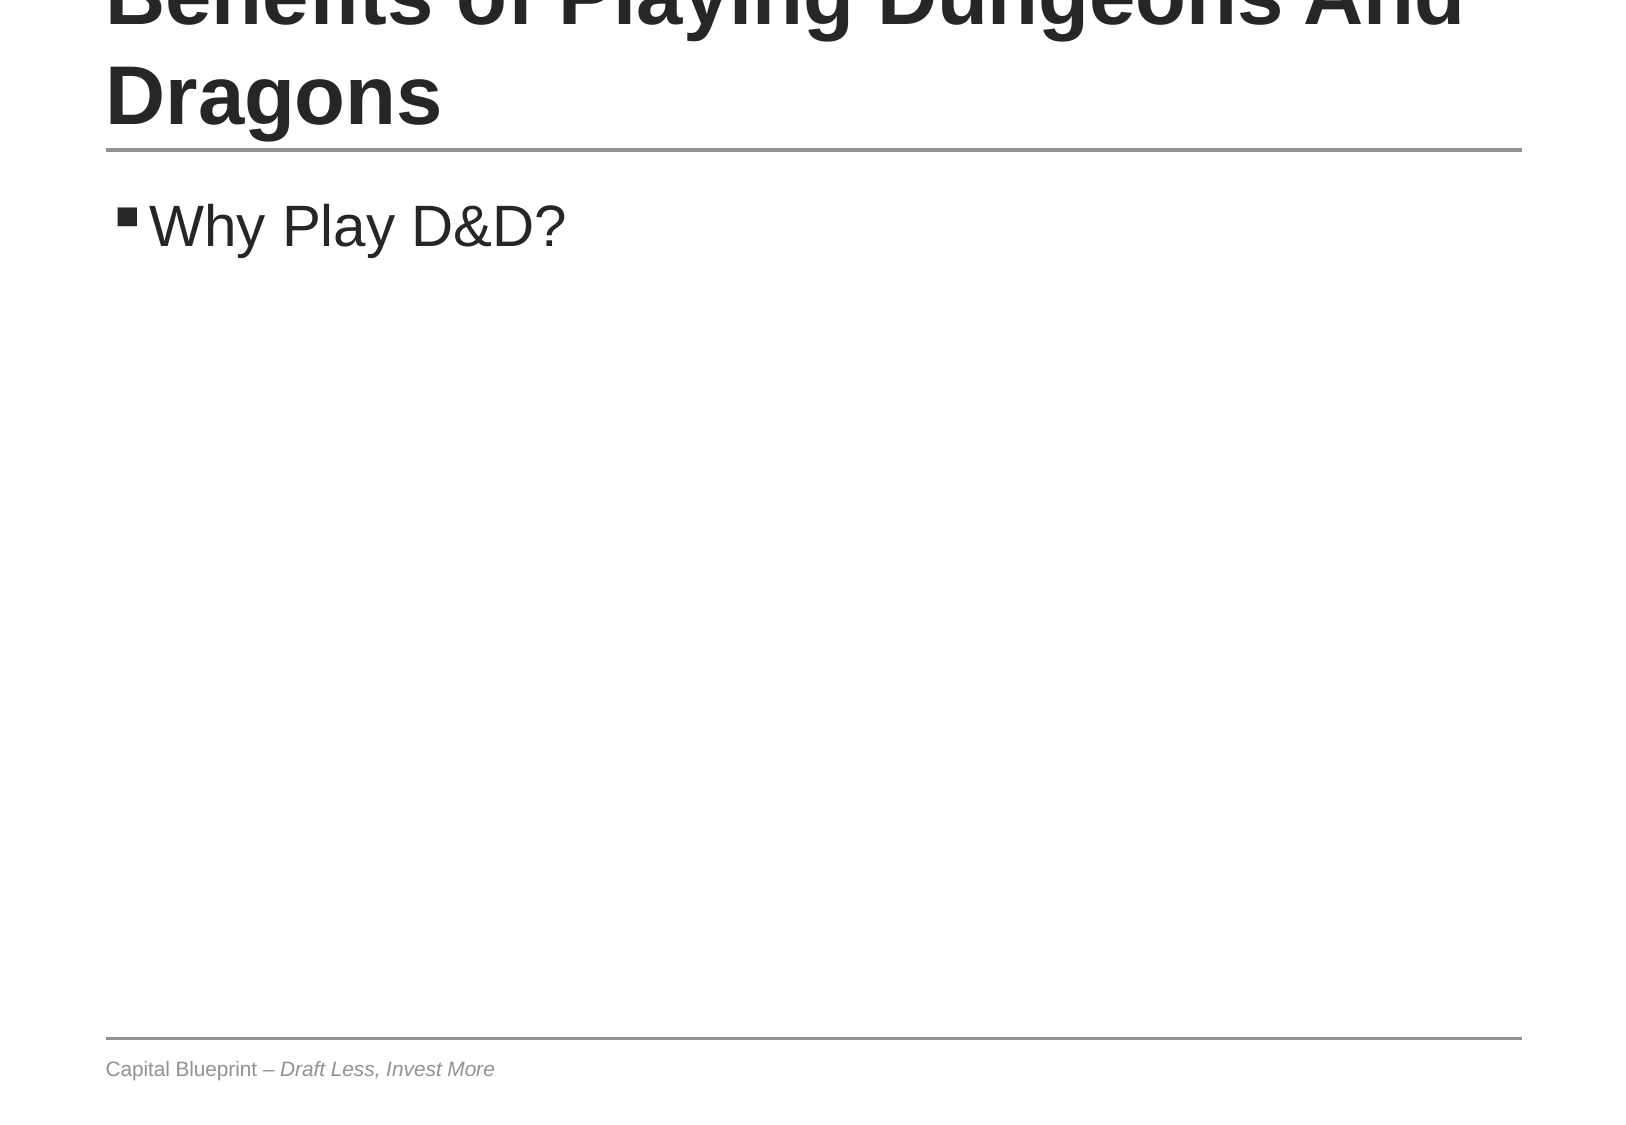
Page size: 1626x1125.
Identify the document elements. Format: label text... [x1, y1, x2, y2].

list Why Play D&D? [105, 187, 1523, 1014]
title Benefits of Playing Dungeons And Dragons [105, 14, 1523, 142]
